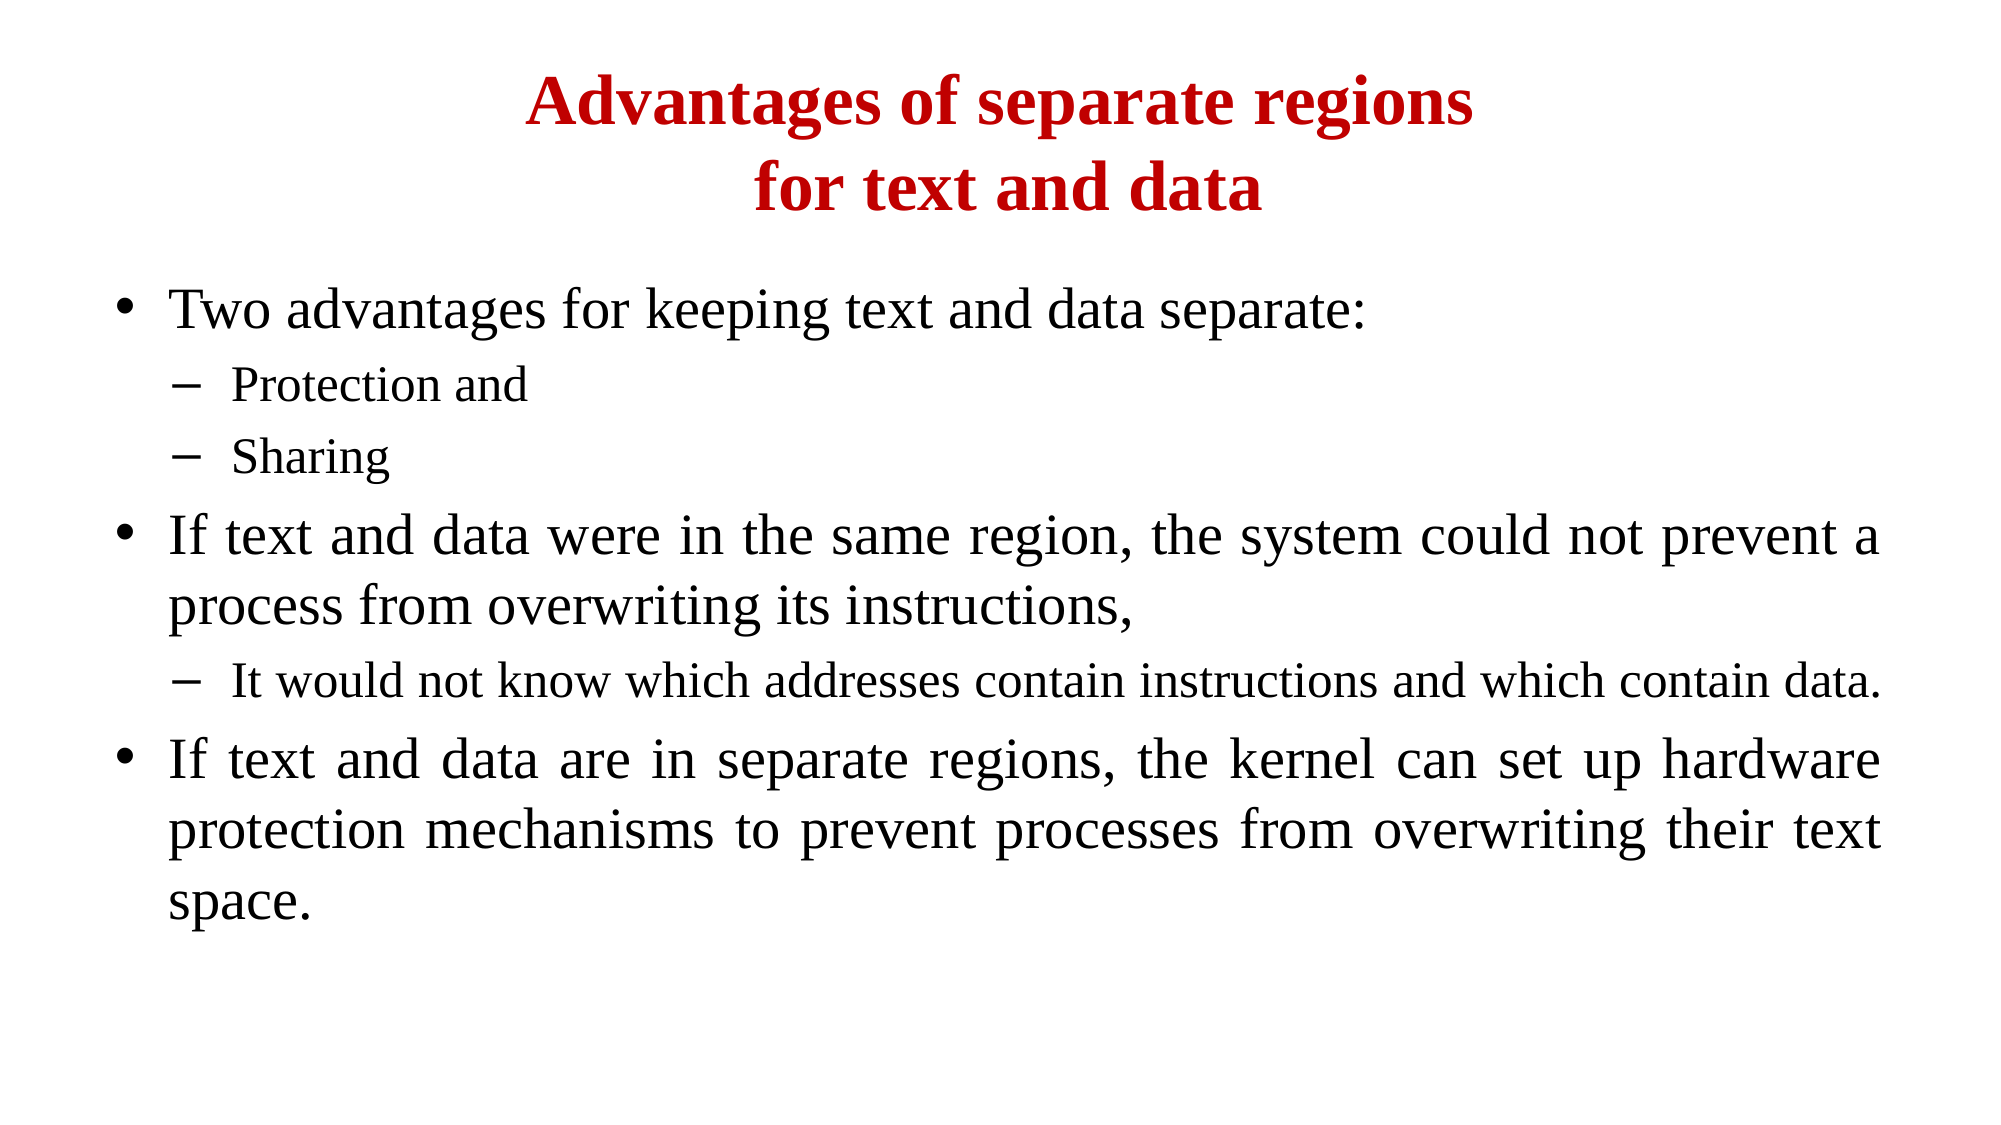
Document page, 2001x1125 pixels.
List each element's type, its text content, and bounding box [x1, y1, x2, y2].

title Advantages of separate regions for text and data [99, 45, 1900, 233]
list Two advantages for keeping text and data separate: Protection and Sharing If text and data were in the same region, the system could not prevent a process from overwriting its instructions, It would not know which addresses contain instructions and which contain data. If text and data are in separate regions, the kernel can set up hardware protection mechanisms to prevent processes from overwriting their text space. [99, 262, 1900, 1005]
